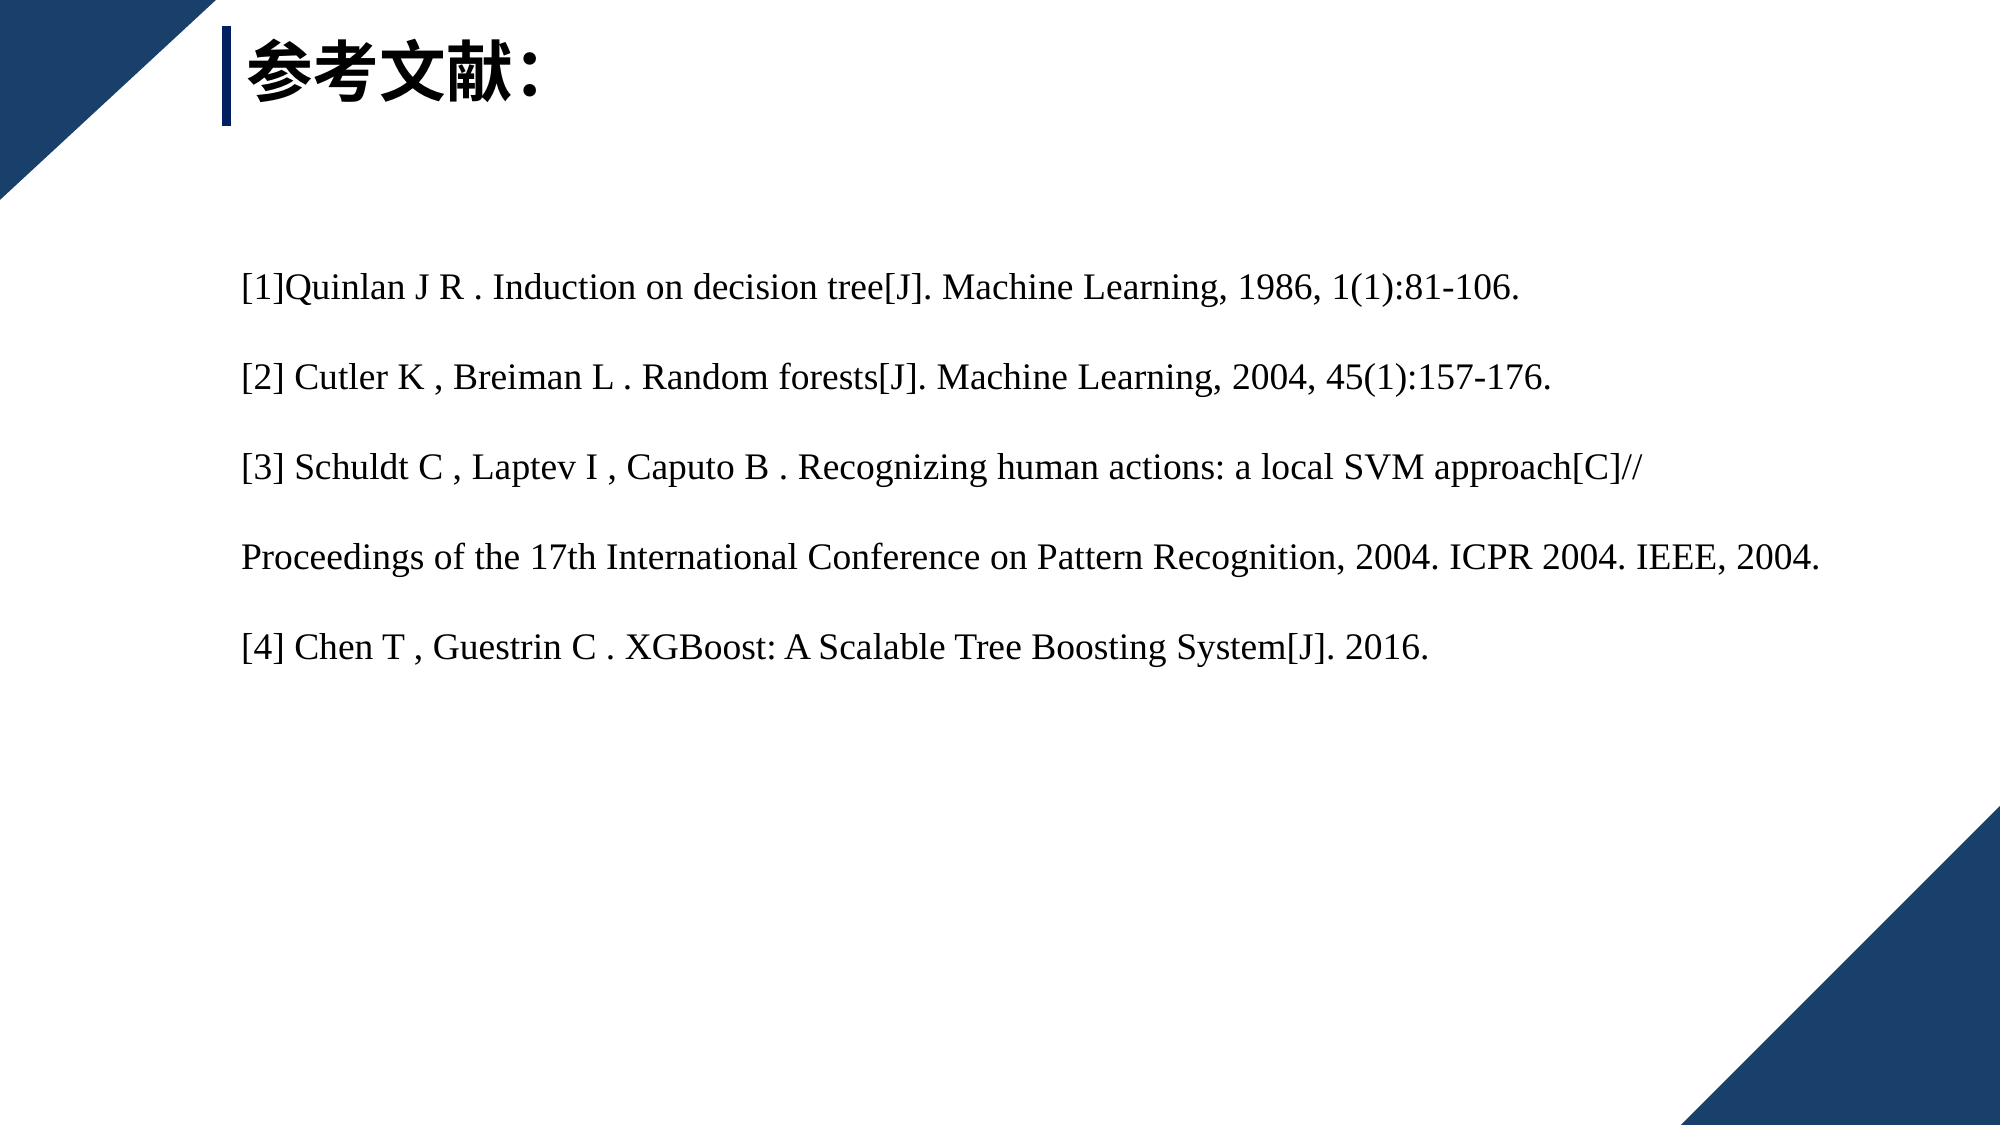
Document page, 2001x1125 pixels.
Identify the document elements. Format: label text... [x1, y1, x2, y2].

text_box [0, 0, 217, 201]
text_box 参考文献： [226, 20, 947, 121]
text_box [1]Quinlan J R . Induction on decision tree[J]. Machine Learning, 1986, 1(1):81-106. [2] Cutler K , Breiman L . Random forests[J]. Machine Learning, 2004, 45(1):157-176. [3] Schuldt C , Laptev I , Caputo B . Recognizing human actions: a local SVM approach[C]// Proceedings of the 17th International Conference on Pattern Recognition, 2004. ICPR 2004. IEEE, 2004. [4] Chen T , Guestrin C . XGBoost: A Scalable Tree Boosting System[J]. 2016. [226, 209, 1863, 720]
text_box [1680, 805, 2000, 1125]
